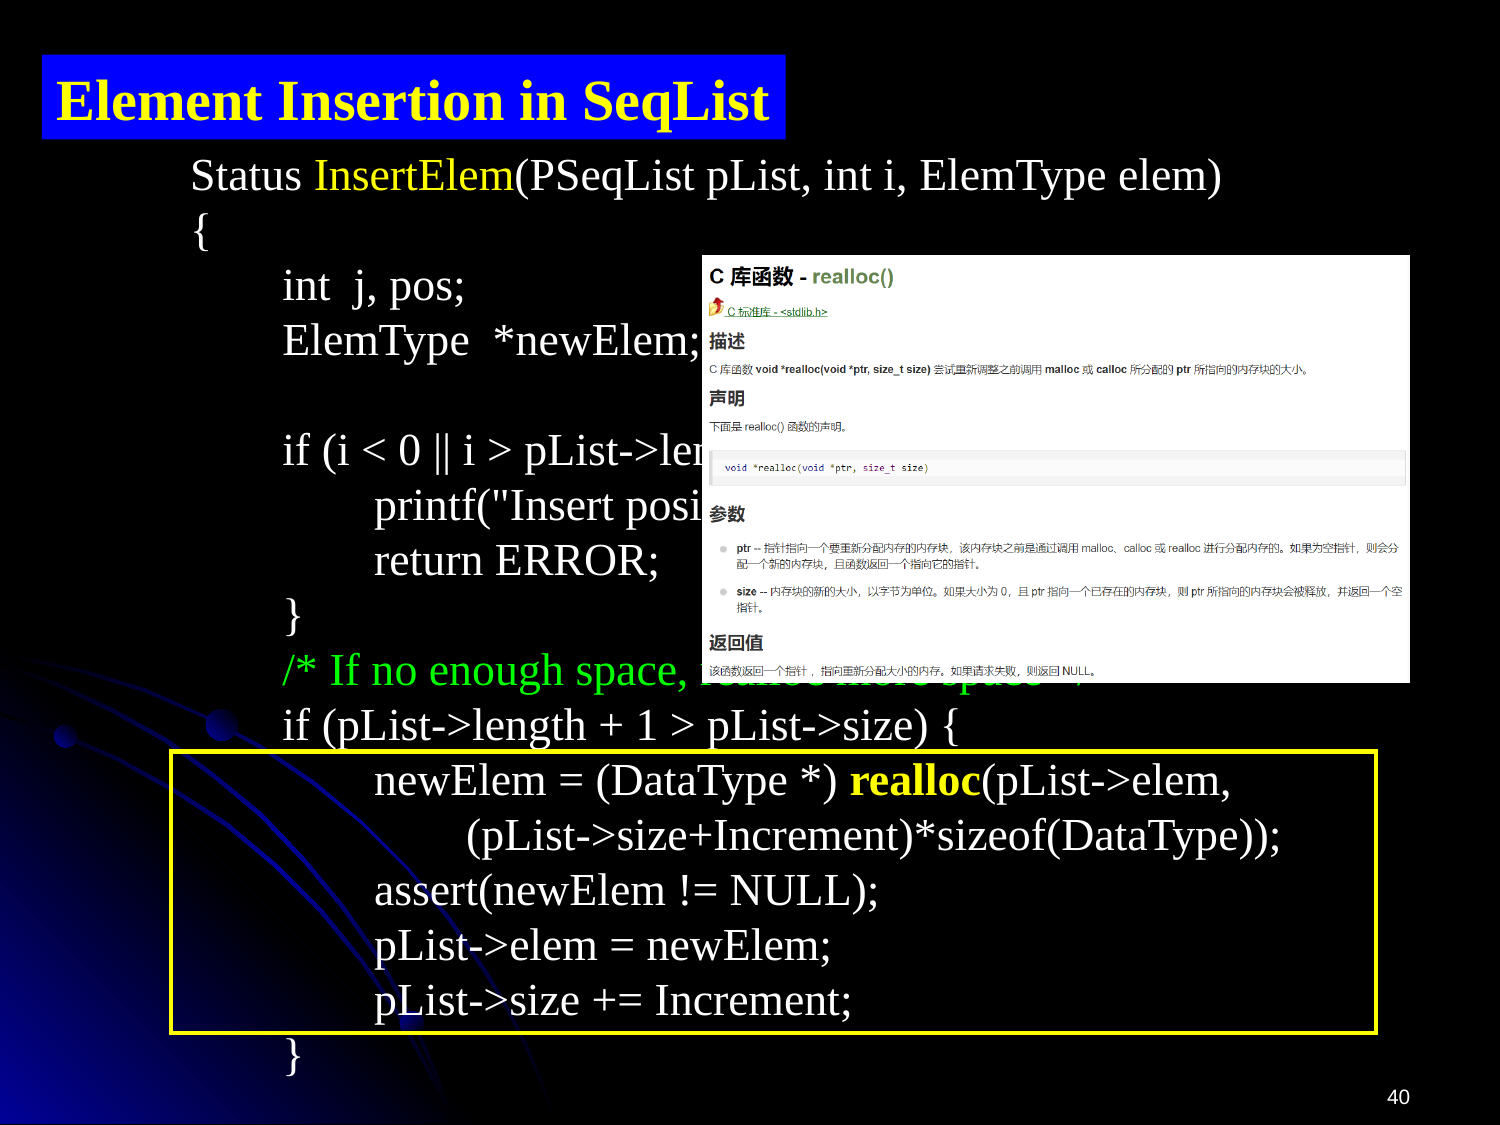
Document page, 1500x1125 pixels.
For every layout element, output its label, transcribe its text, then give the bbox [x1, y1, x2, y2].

text_box Status InsertElem(PSeqList pList, int i, ElemType elem) { int j, pos; ElemType *newElem; if (i < 0 || i > pList->length) { printf("Insert position error!\n"); return ERROR; } /* If no enough space, realloc more space */ if (pList->length + 1 > pList->size) { newElem = (DataType *) realloc(pList->elem, (pList->size+Increment)*sizeof(DataType)); assert(newElem != NULL); pList->elem = newElem; pList->size += Increment; } [175, 1034, 1298, 1087]
slide_number [1074, 1051, 1425, 1125]
picture [702, 255, 1410, 683]
text_box Element Insertion in SeqList [41, 54, 786, 140]
text_box Status InsertElem(PSeqList pList, int i, ElemType elem) { int j, pos; ElemType *newElem; if (i < 0 || i > pList->length) { printf("Insert position error!\n"); return ERROR; } /* If no enough space, realloc more space */ if (pList->length + 1 > pList->size) { newElem = (DataType *) realloc(pList->elem, (pList->size+Increment)*sizeof(DataType)); assert(newElem != NULL); pList->elem = newElem; pList->size += Increment; } [175, 137, 1298, 751]
text_box [171, 751, 1376, 1034]
